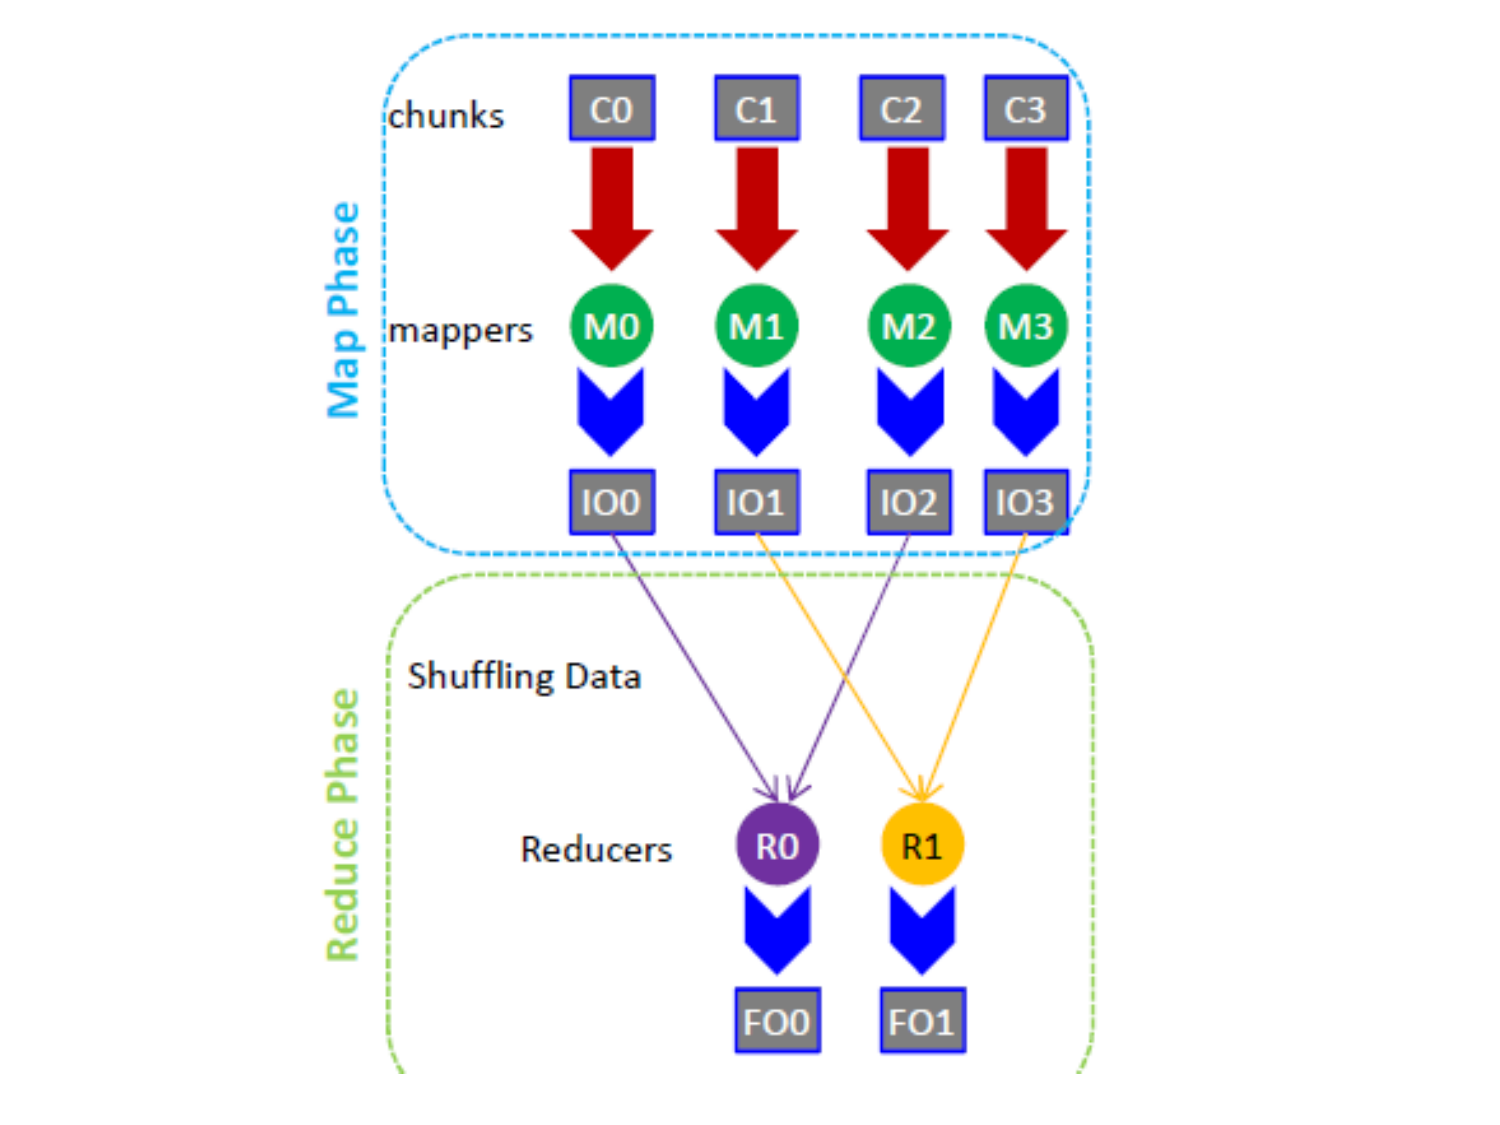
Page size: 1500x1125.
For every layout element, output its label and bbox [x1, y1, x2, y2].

picture [299, 24, 1174, 1075]
